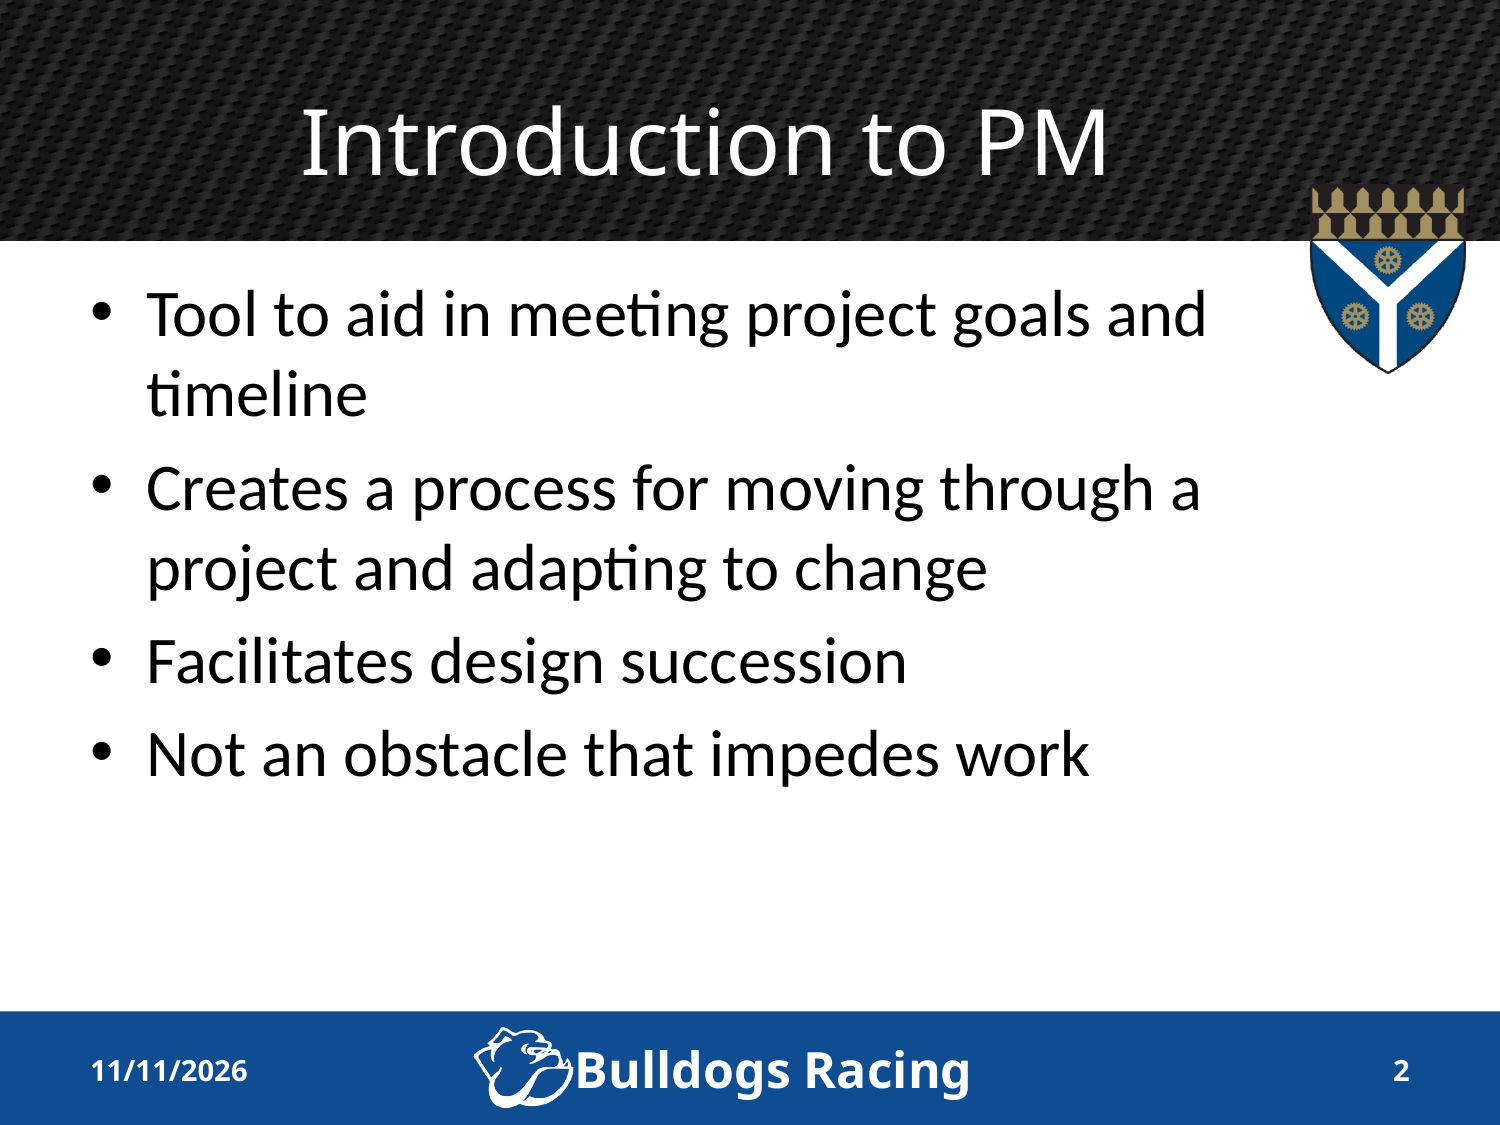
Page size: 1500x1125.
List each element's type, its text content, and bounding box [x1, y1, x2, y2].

list Tool to aid in meeting project goals and timeline Creates a process for moving through a project and adapting to change Facilitates design succession Not an obstacle that impedes work [75, 262, 1425, 1005]
picture [0, 0, 1500, 374]
title Introduction to PM [75, 45, 1425, 233]
slide_number 2 [1074, 1042, 1425, 1103]
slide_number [75, 1042, 425, 1103]
picture [465, 1023, 580, 1115]
footer Bulldogs Racing [512, 1038, 988, 1099]
